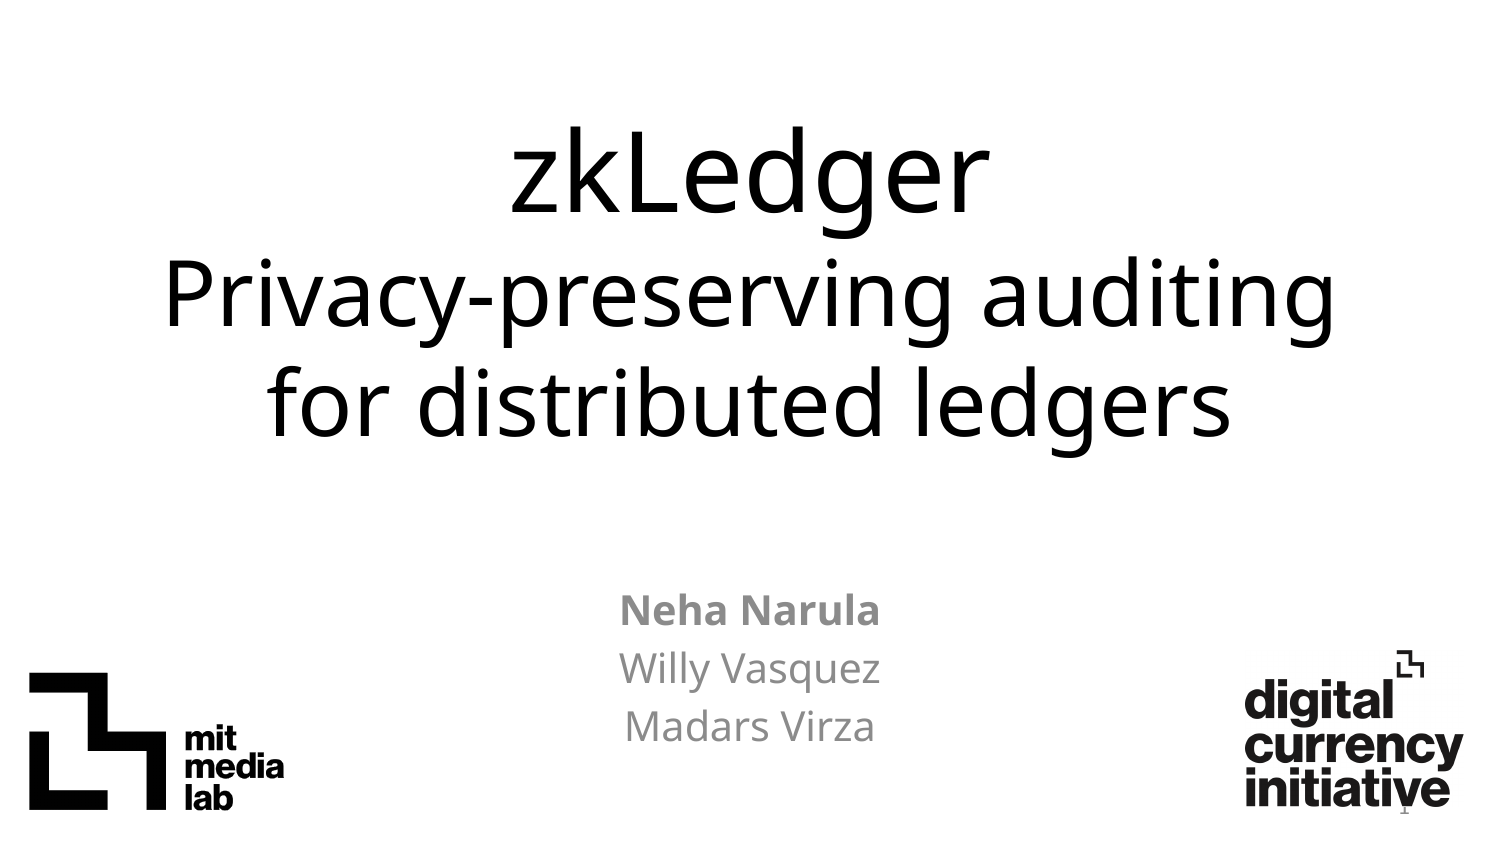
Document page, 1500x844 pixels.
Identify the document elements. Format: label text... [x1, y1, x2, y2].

picture [24, 667, 289, 816]
text_box zkLedger Privacy-preserving auditing for distributed ledgers [76, 241, 1425, 423]
picture [1245, 650, 1465, 807]
subtitle Neha Narula Willy Vasquez Madars Virza [225, 576, 1275, 759]
slide_number 1 [1074, 782, 1425, 827]
